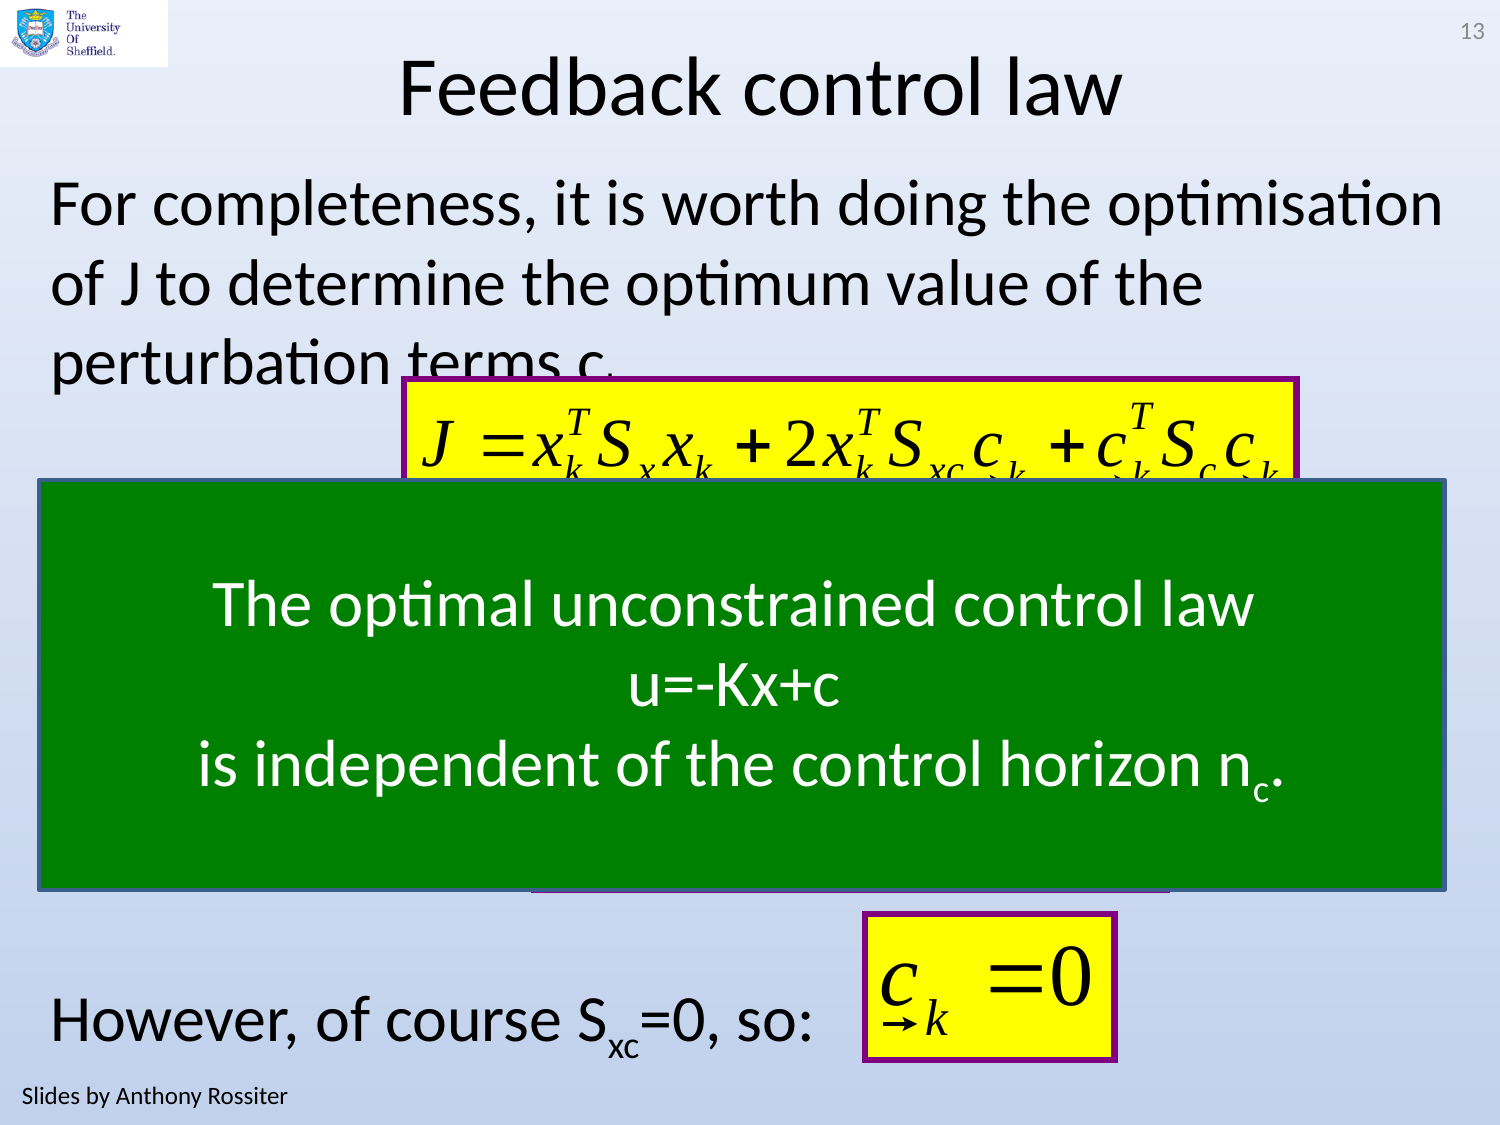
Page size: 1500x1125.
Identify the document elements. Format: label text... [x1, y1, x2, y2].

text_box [407, 382, 1294, 717]
title Feedback control law [105, 23, 1418, 141]
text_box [537, 739, 1164, 888]
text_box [867, 916, 1112, 1058]
text_box The optimal unconstrained control law u=-Kx+c is independent of the control horizon nc. [37, 478, 1447, 892]
picture [0, 0, 168, 67]
slide_number 13 [1335, 0, 1500, 60]
list For completeness, it is worth doing the optimisation of J to determine the optimum value of the perturbation terms ck. Consequently: However, of course Sxc=0, so: [35, 152, 1465, 1079]
footer Slides by Anthony Rossiter [0, 1065, 317, 1125]
